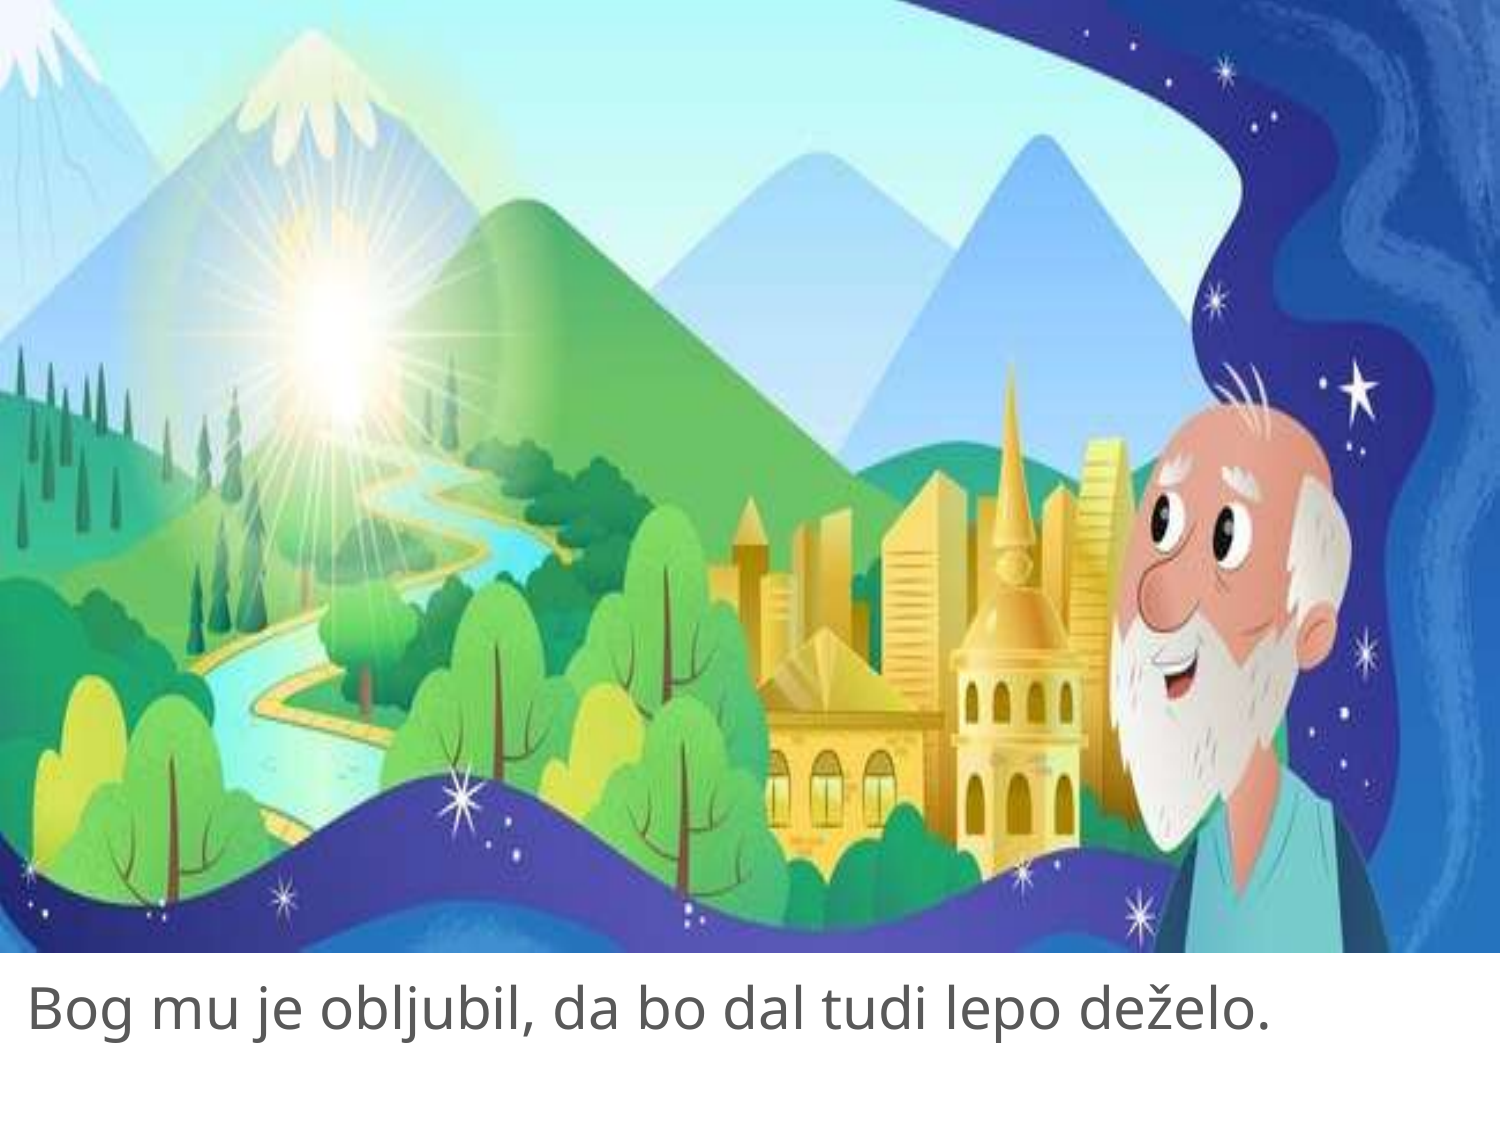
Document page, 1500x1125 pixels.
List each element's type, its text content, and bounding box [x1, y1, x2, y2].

text_box Bog mu je obljubil, da bo dal tudi lepo deželo. [11, 964, 1498, 1049]
picture [0, 0, 1500, 953]
